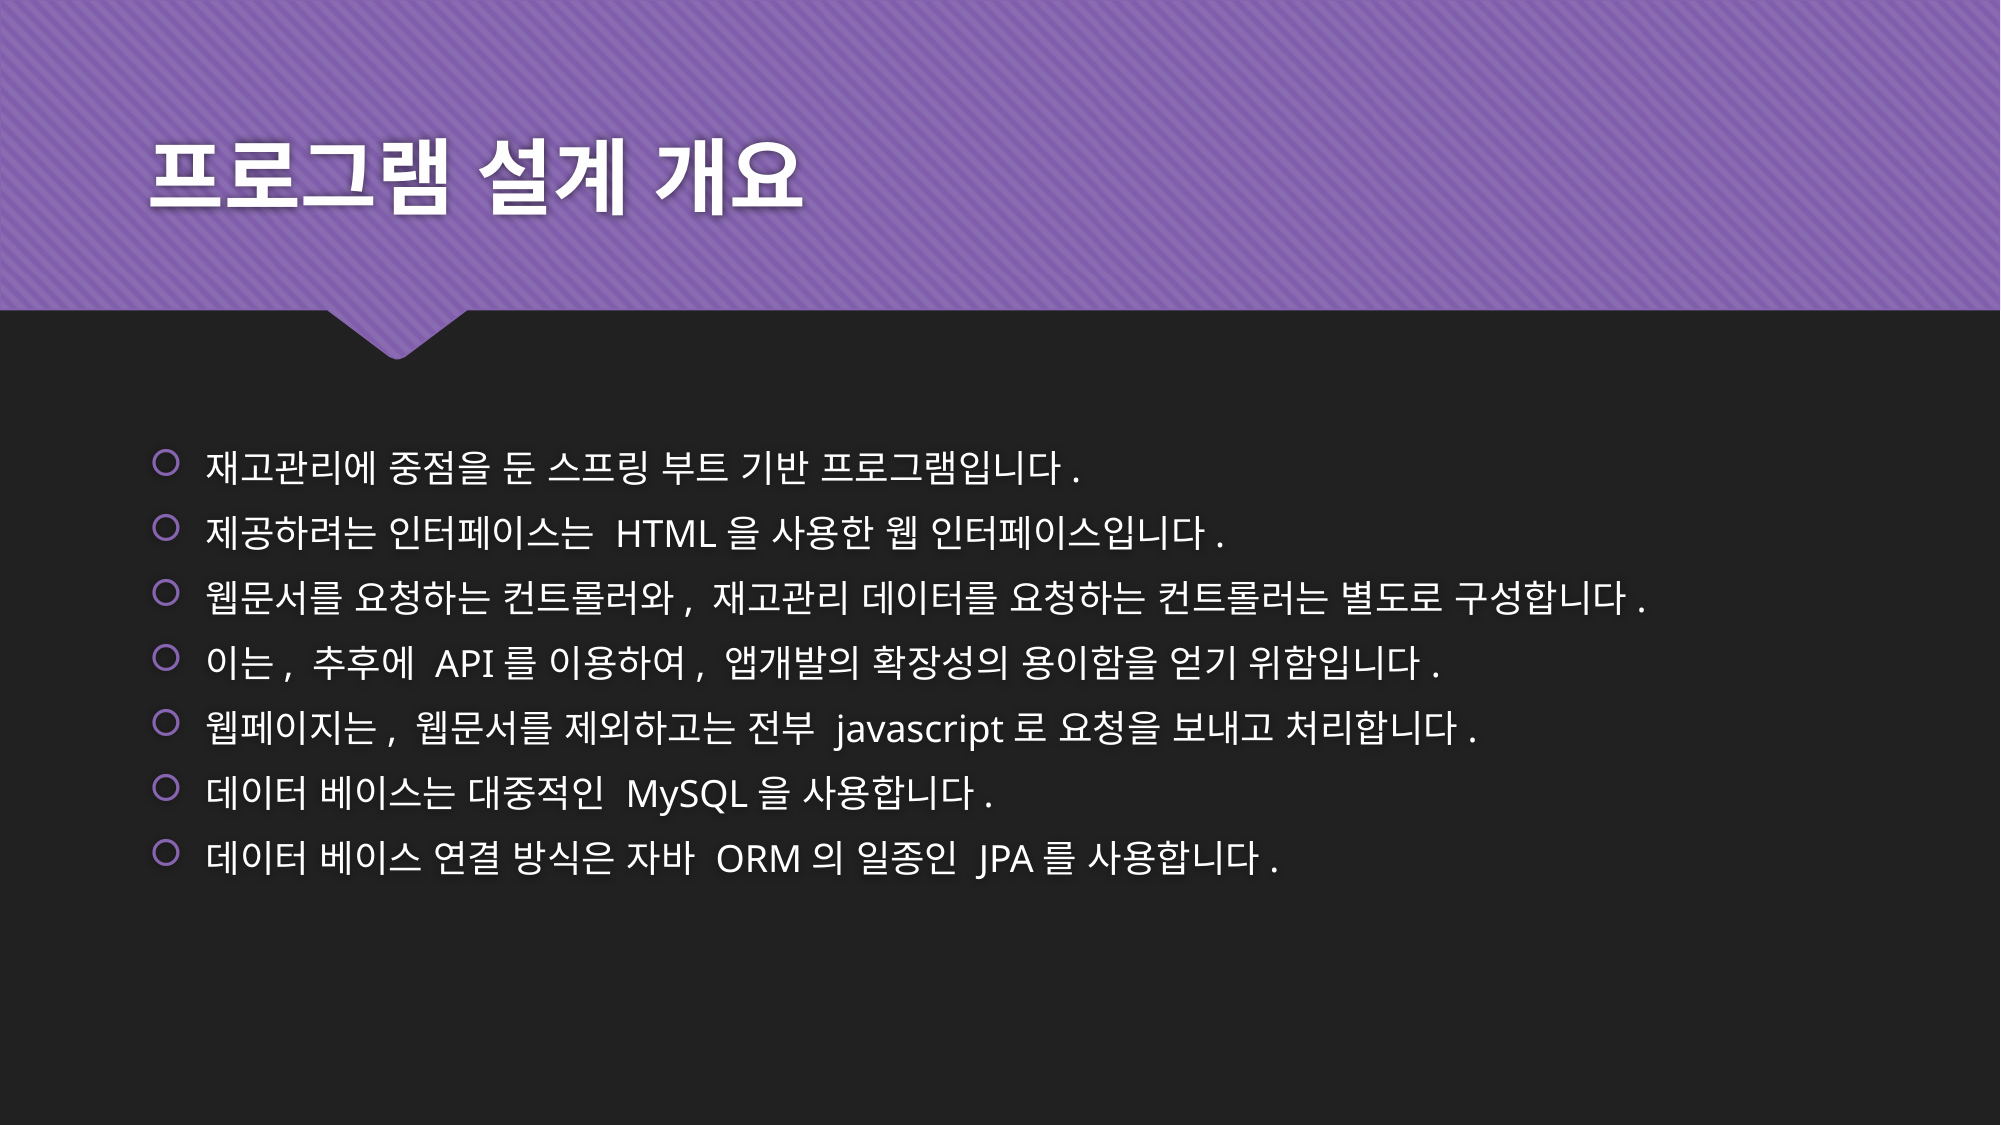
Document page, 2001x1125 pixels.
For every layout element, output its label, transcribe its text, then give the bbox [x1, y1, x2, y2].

title 프로그램 설계 개요 [132, 73, 1868, 233]
list 재고관리에 중점을 둔 스프링 부트 기반 프로그램입니다. 제공하려는 인터페이스는 HTML을 사용한 웹 인터페이스입니다. 웹문서를 요청하는 컨트롤러와, 재고관리 데이터를 요청하는 컨트롤러는 별도로 구성합니다. 이는, 추후에 API를 이용하여, 앱개발의 확장성의 용이함을 얻기 위함입니다. 웹페이지는, 웹문서를 제외하고는 전부 javascript로 요청을 보내고 처리합니다. 데이터 베이스는 대중적인 MySQL을 사용합니다. 데이터 베이스 연결 방식은 자바 ORM의 일종인 JPA를 사용합니다. [134, 364, 1866, 962]
